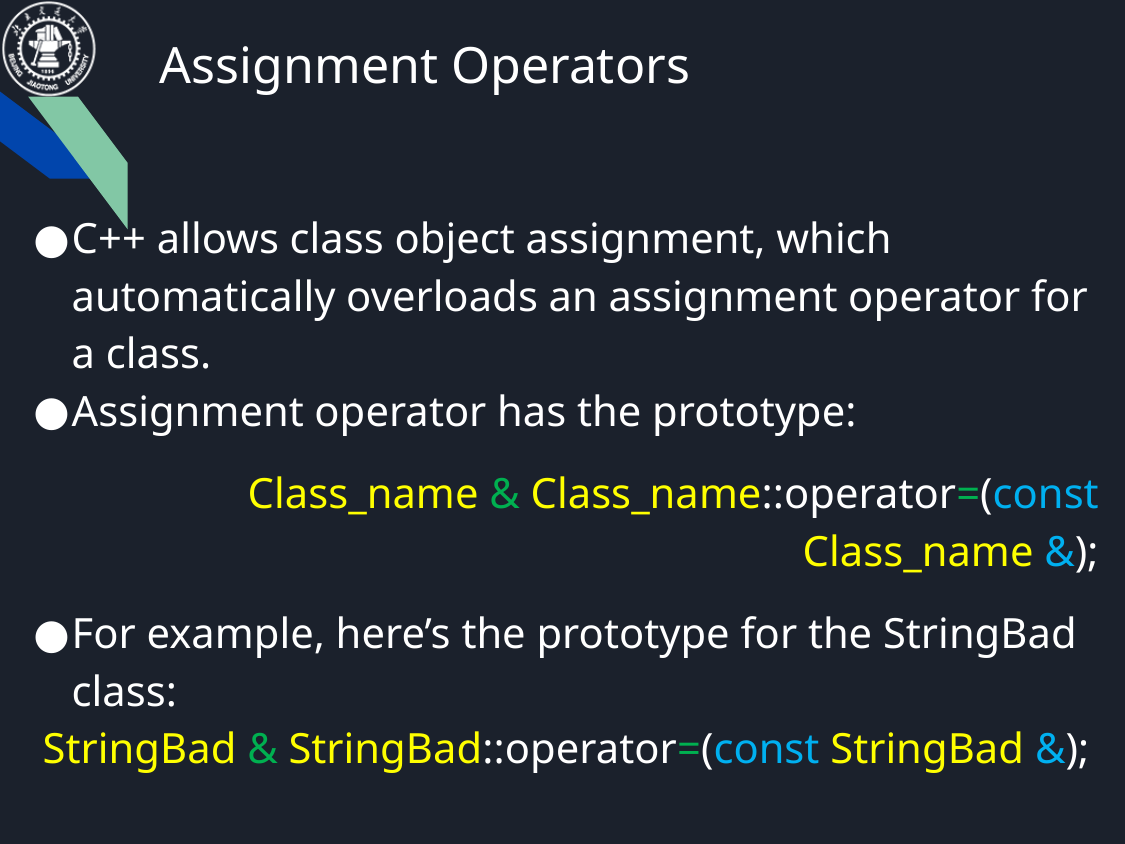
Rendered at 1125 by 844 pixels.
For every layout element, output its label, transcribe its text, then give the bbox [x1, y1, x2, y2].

picture [0, 0, 100, 97]
list C++ allows class object assignment, which automatically overloads an assignment operator for a class. Assignment operator has the prototype: Class_name & Class_name::operator=(const Class_name &); For example, here’s the prototype for the StringBad class: StringBad & StringBad::operator=(const StringBad &); [0, 189, 1114, 668]
title Assignment Operators [135, 22, 1114, 135]
